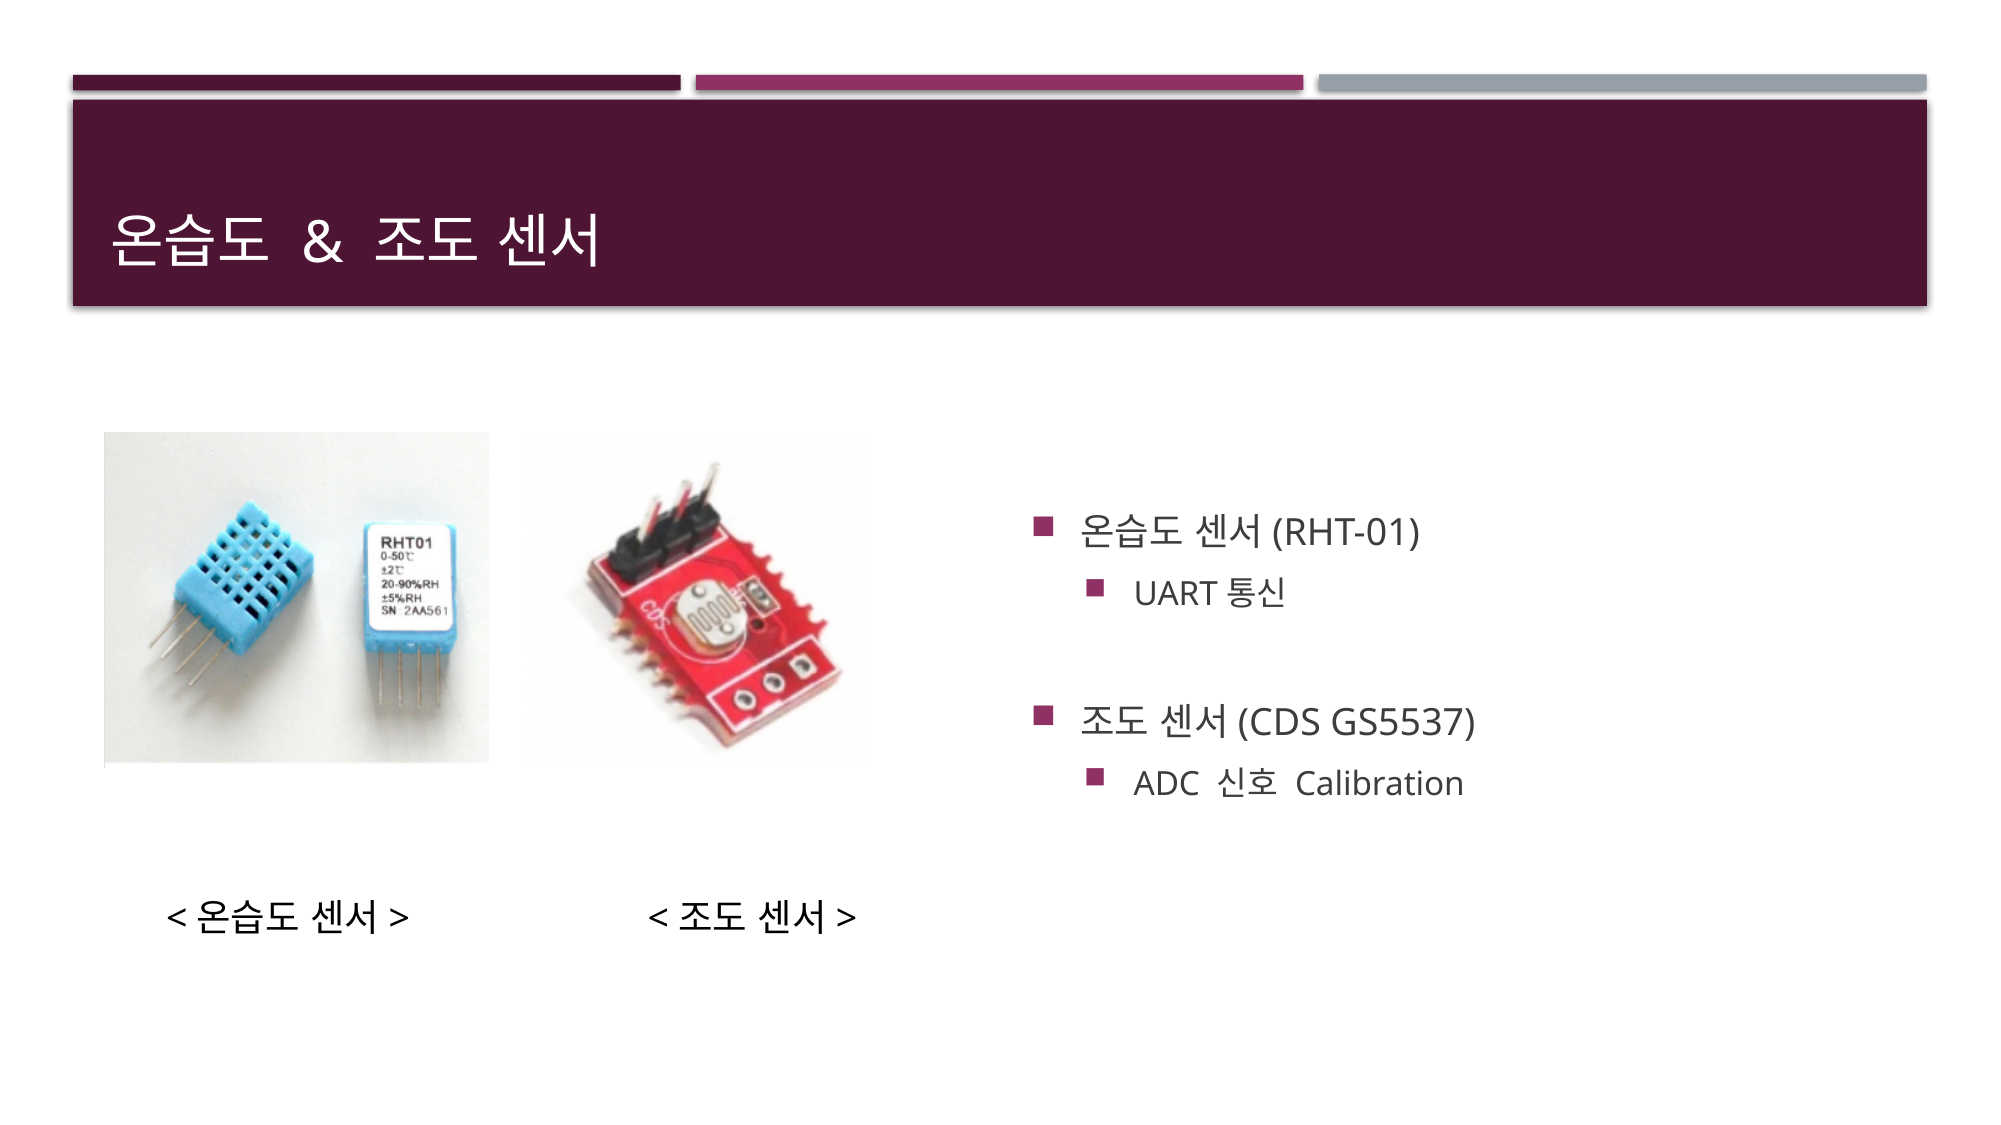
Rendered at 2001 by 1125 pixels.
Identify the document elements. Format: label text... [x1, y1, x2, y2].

picture [103, 431, 489, 768]
text_box <조도 센서> [633, 886, 1109, 947]
text_box <온습도 센서> [151, 886, 627, 947]
title 온습도 & 조도 센서 [95, 119, 1905, 282]
picture [526, 431, 872, 768]
list 온습도 센서(RHT-01) UART통신 조도 센서(CDS GS5537) ADC 신호 Calibration [1015, 365, 1905, 962]
